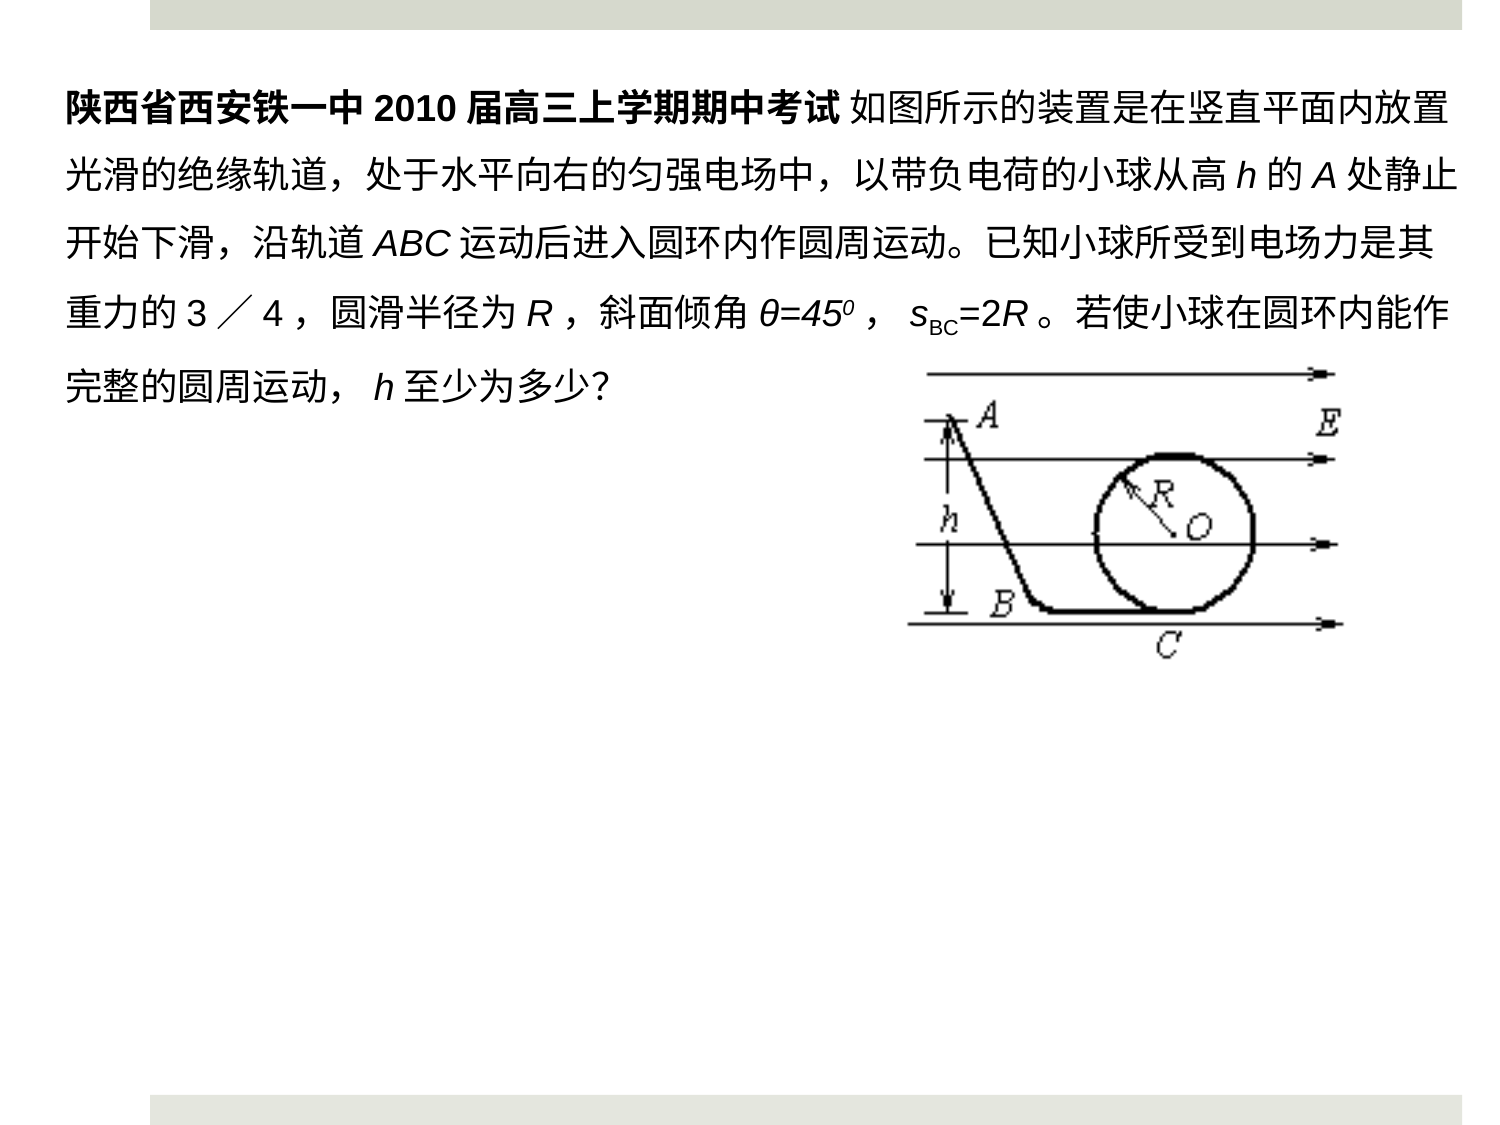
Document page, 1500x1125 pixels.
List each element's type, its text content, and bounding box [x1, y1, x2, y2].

picture [872, 359, 1399, 662]
text_box 陕西省西安铁一中2010届高三上学期期中考试 如图所示的装置是在竖直平面内放置光滑的绝缘轨道，处于水平向右的匀强电场中，以带负电荷的小球从高h的A处静止开始下滑，沿轨道ABC运动后进入圆环内作圆周运动。已知小球所受到电场力是其重力的3／4，圆滑半径为R，斜面倾角θ=450，sBC=2R。若使小球在圆环内能作完整的圆周运动，h至少为多少？ [50, 53, 1476, 415]
